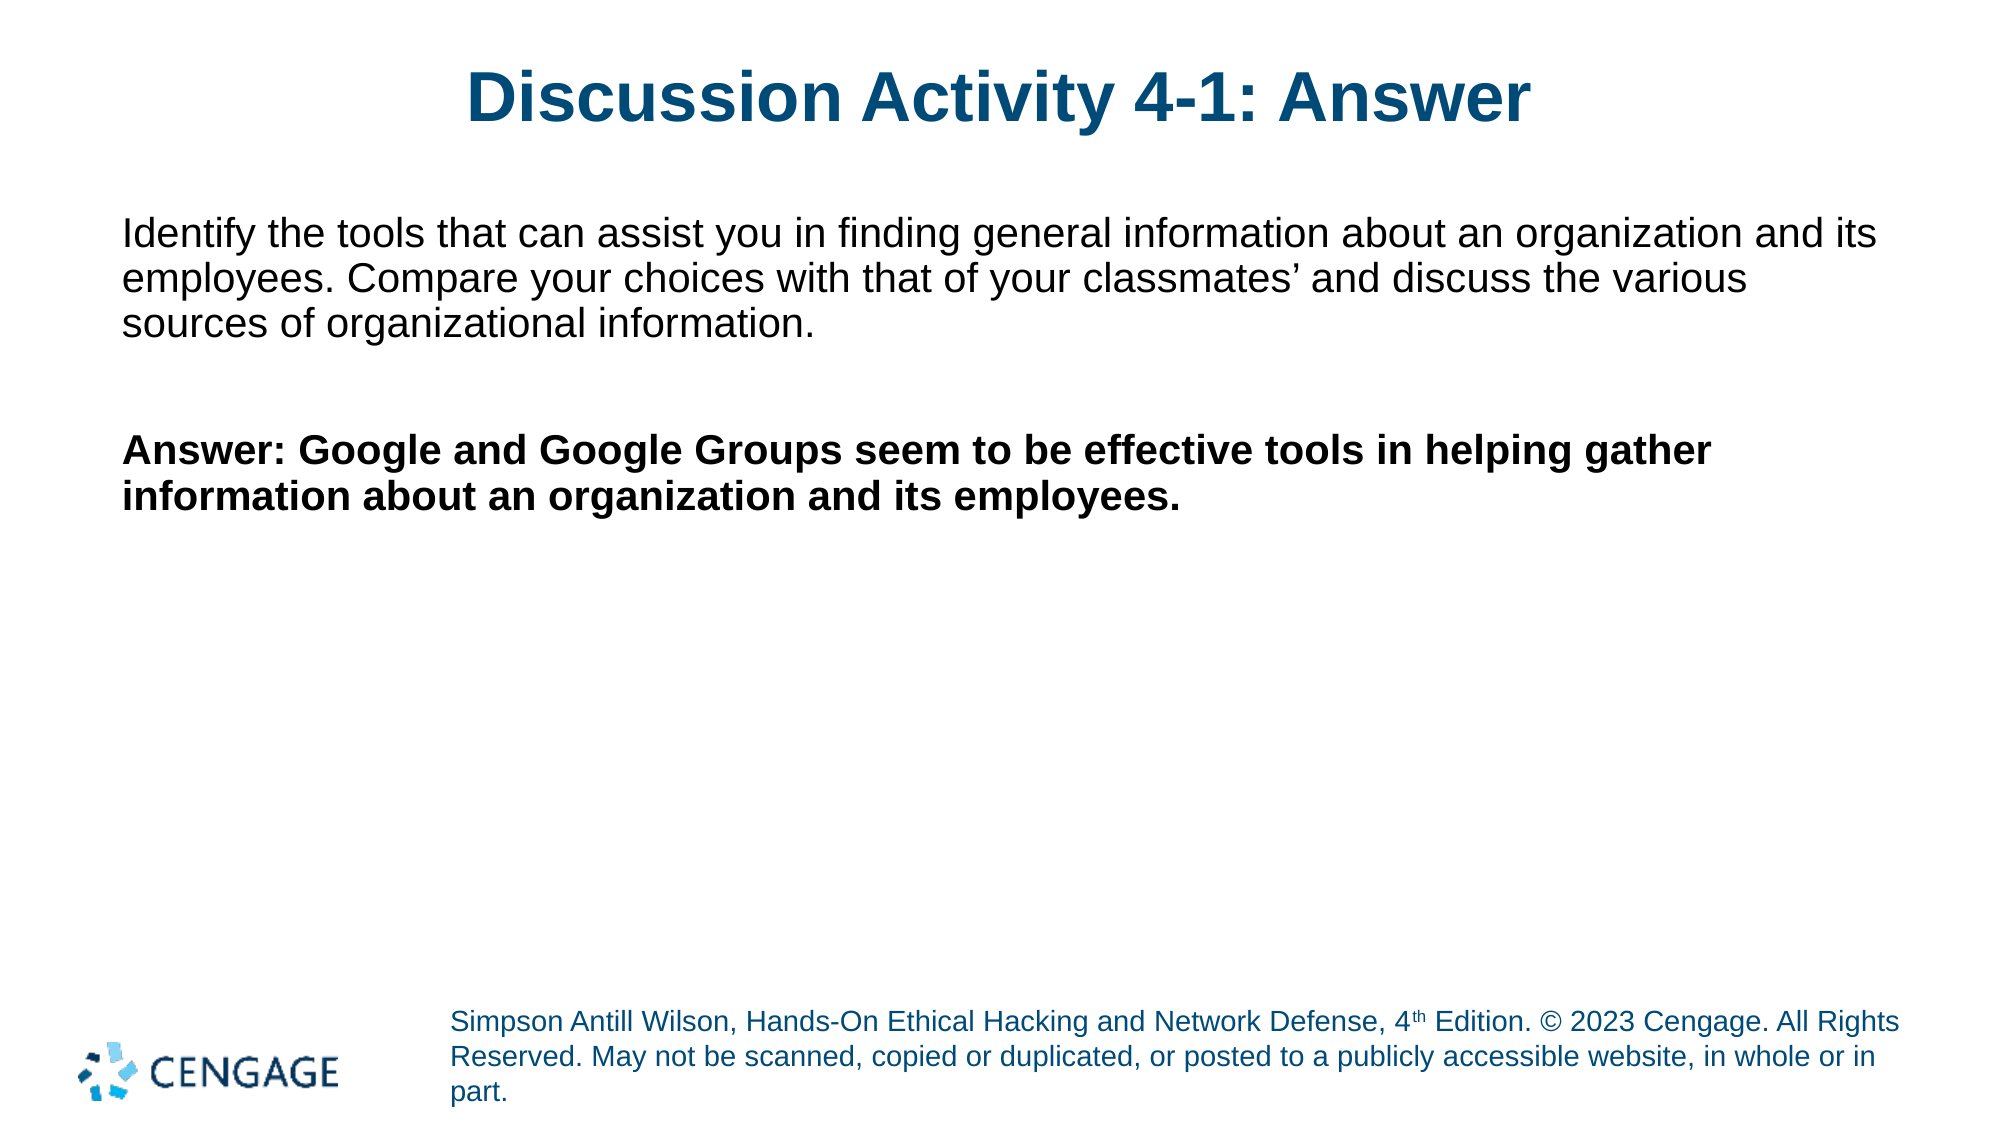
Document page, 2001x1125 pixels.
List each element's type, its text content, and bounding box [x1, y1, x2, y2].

picture [78, 1042, 338, 1101]
list Identify the tools that can assist you in finding general information about an organization and its employees. Compare your choices with that of your classmates’ and discuss the various sources of organizational information. Answer: Google and Google Groups seem to be effective tools in helping gather information about an organization and its employees. [121, 211, 1880, 824]
title Discussion Activity 4-1: Answer [137, 59, 1863, 171]
